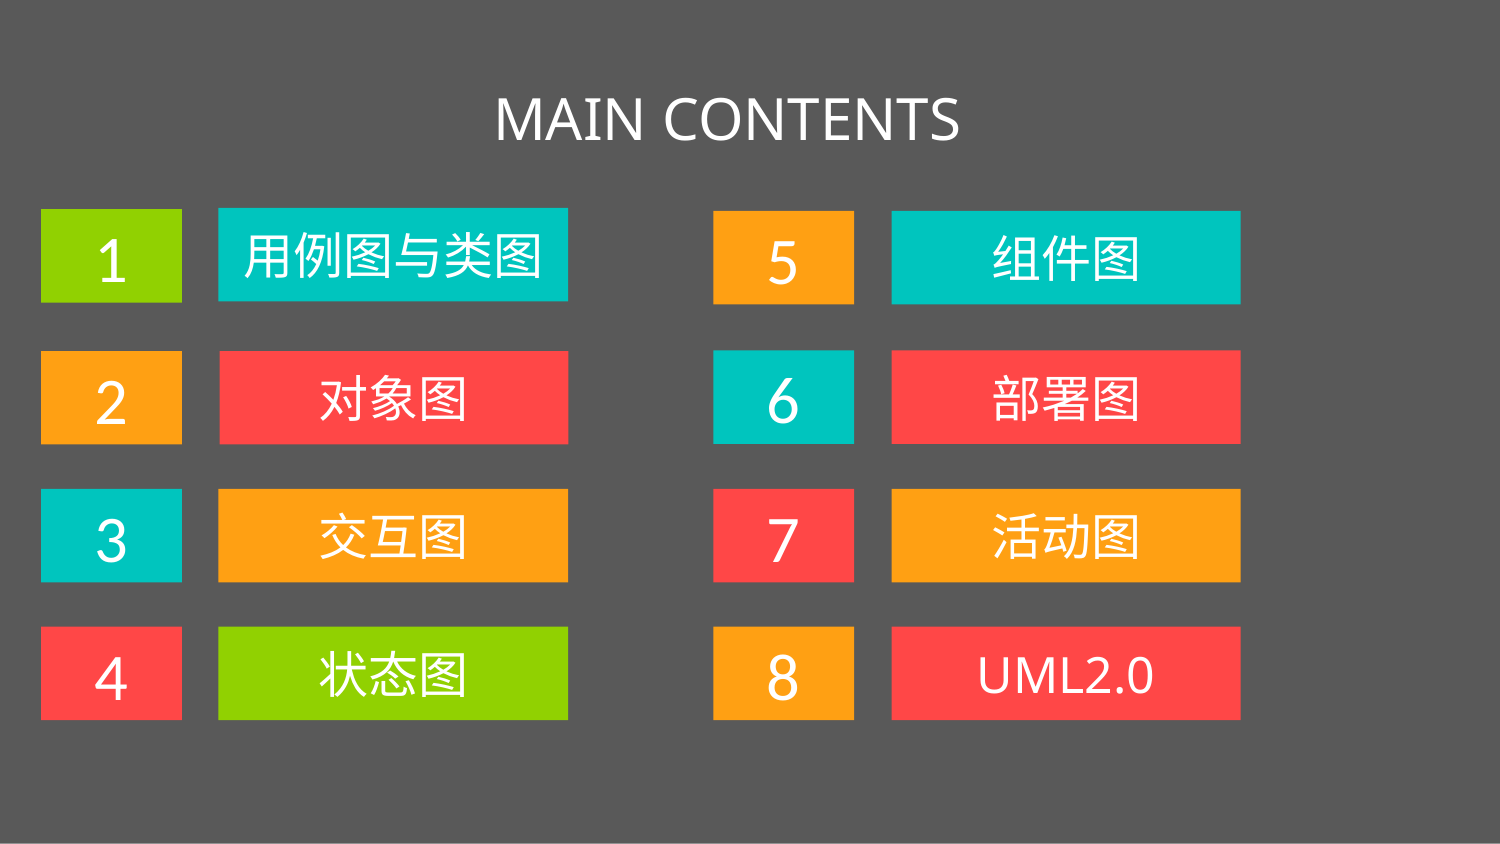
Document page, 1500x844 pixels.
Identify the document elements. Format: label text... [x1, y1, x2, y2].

text_box 部署图 [890, 348, 1243, 446]
text_box 7 [711, 487, 856, 584]
text_box 1 [39, 207, 184, 305]
text_box 交互图 [216, 487, 570, 584]
text_box 2 [39, 349, 184, 447]
text_box UML2.0 [890, 625, 1243, 722]
text_box 状态图 [216, 625, 570, 722]
text_box 用例图与类图 [216, 206, 570, 303]
text_box 5 [711, 209, 856, 306]
text_box 8 [711, 625, 856, 722]
text_box 3 [39, 487, 184, 584]
text_box 活动图 [890, 487, 1243, 584]
text_box 组件图 [890, 209, 1243, 306]
text_box 4 [39, 625, 184, 722]
text_box 对象图 [217, 349, 570, 447]
text_box MAIN CONTENTS [478, 75, 1081, 160]
text_box 6 [711, 348, 856, 446]
